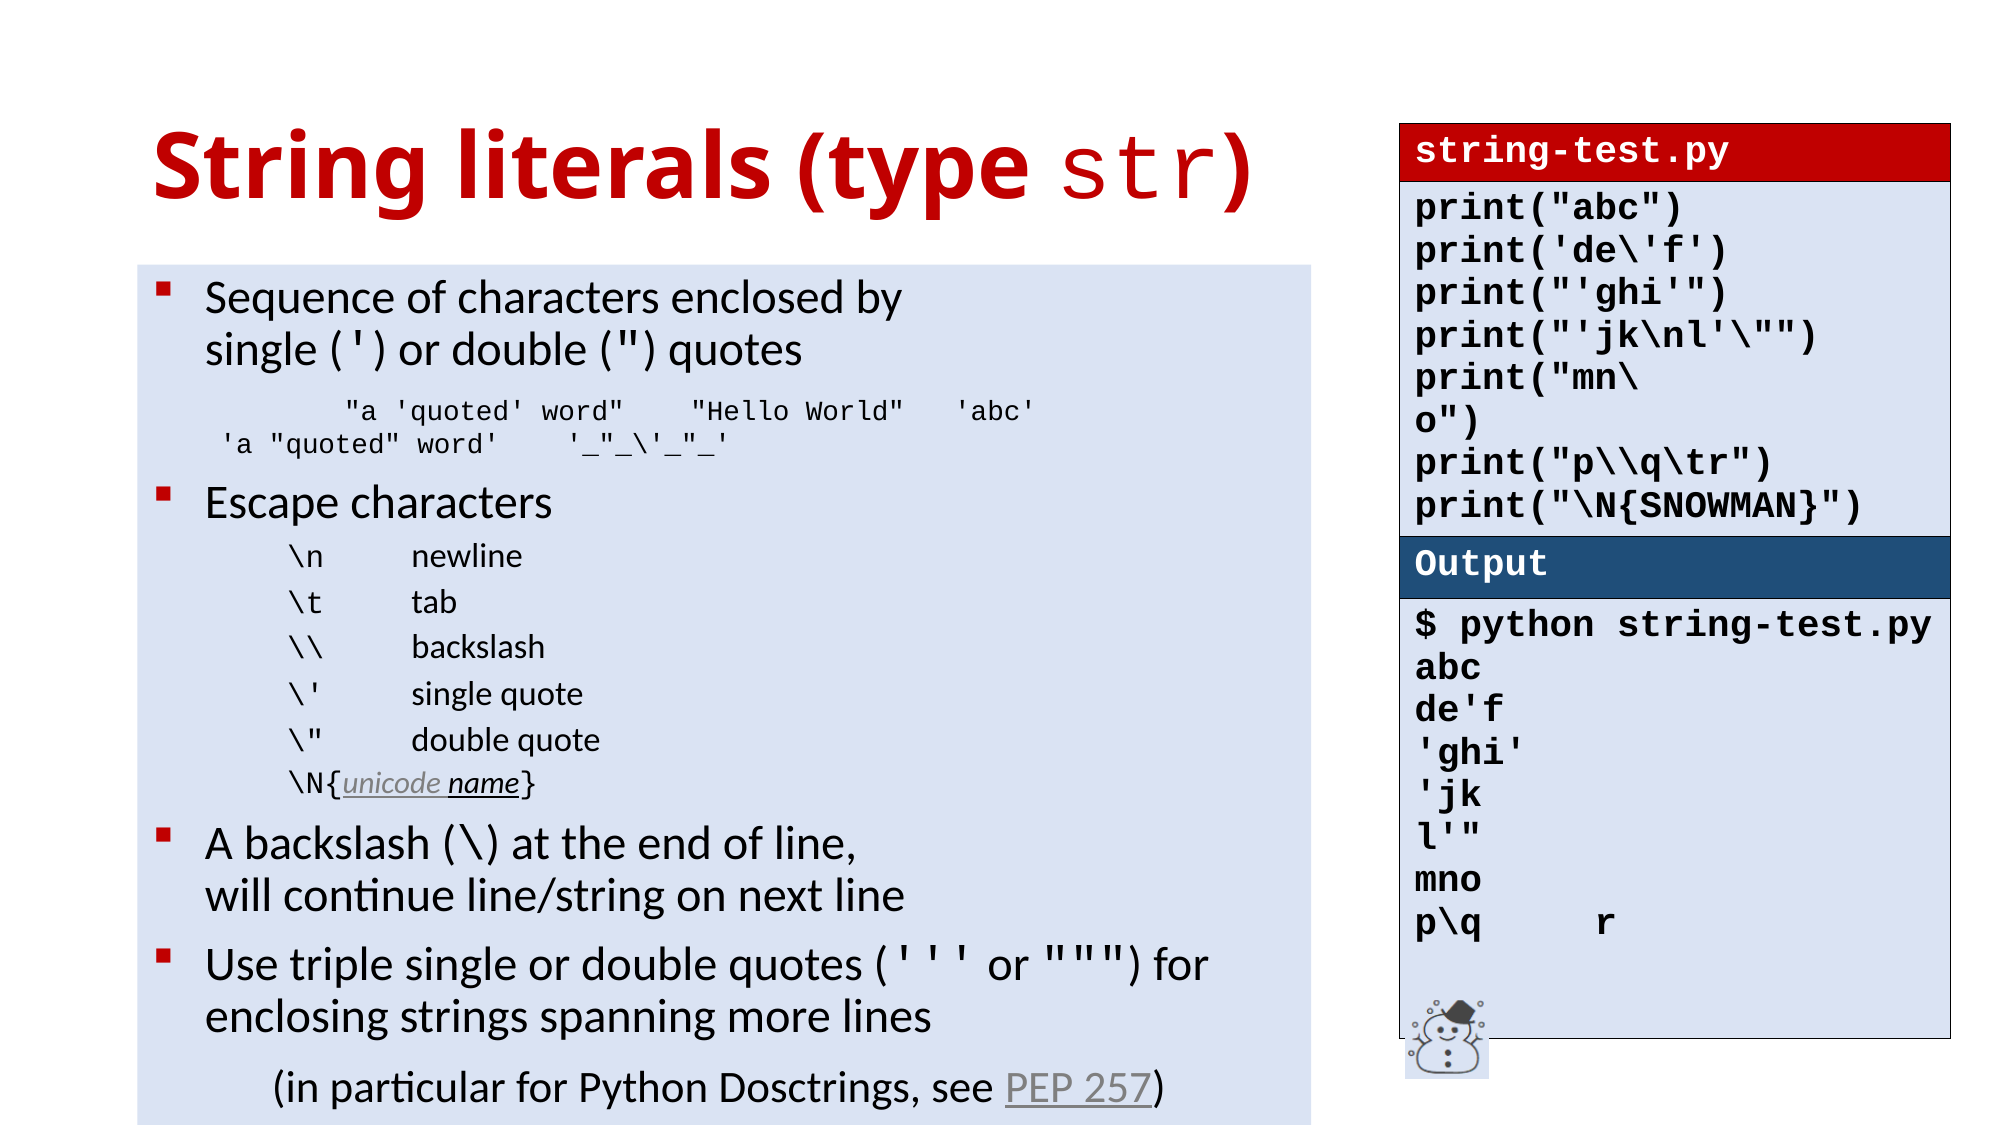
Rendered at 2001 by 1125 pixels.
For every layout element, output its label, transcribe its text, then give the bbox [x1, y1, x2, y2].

table_cell print("abc") print('de\'f') print("'ghi'") print("'jk\nl'\"") print("mn\ o") print("p\\q\tr") print("\N{SNOWMAN}") [1400, 182, 1950, 536]
table_cell Output [1400, 537, 1950, 598]
picture [1405, 994, 1489, 1079]
title String literals (type str) [137, 59, 1863, 278]
table_header string-test.py [1400, 124, 1950, 181]
table_cell $ python string-test.py abc de'f 'ghi' 'jk l'" mno p\q r [1400, 599, 1950, 1038]
list Sequence of characters enclosed by single (') or double (") quotes "a 'quoted' word" "Hello World" 'abc' 'a "quoted" word' '_"_\'_"_' Escape characters \n newline \t tab \\ backslash \' single quote \" double quote \N{unicode name} A backslash (\) at the end of line, will continue line/string on next line Use triple single or double quotes (''' or """) for enclosing strings spanning more lines (in particular for Python Dosctrings, see PEP 257) [137, 264, 1312, 1125]
